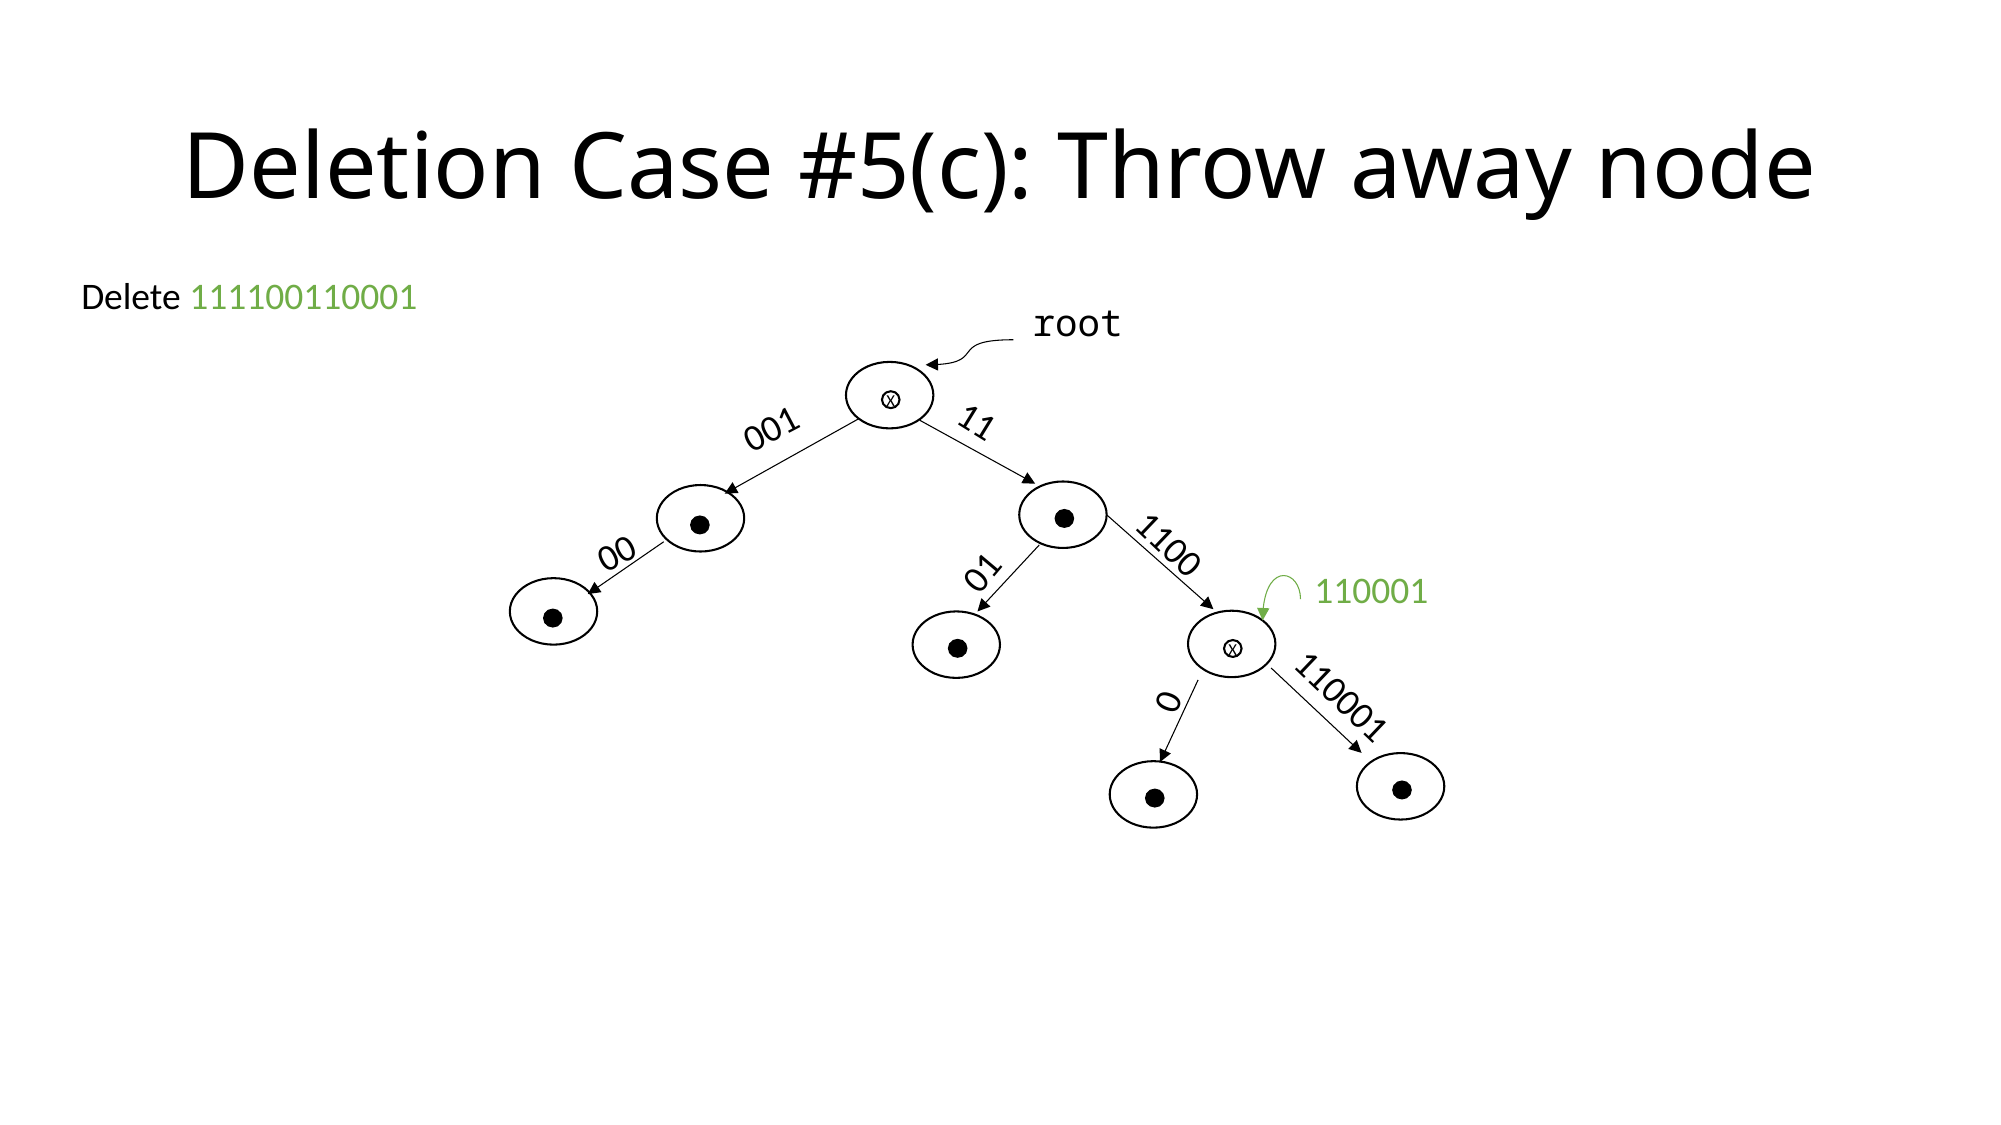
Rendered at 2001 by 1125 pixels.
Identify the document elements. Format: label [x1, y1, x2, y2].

text_box [508, 360, 1242, 679]
text_box [1186, 558, 1444, 679]
text_box [1108, 671, 1201, 829]
text_box [66, 264, 482, 325]
text_box [925, 339, 1014, 365]
text_box [1017, 291, 1141, 352]
text_box [1270, 623, 1446, 821]
title [137, 59, 1863, 278]
